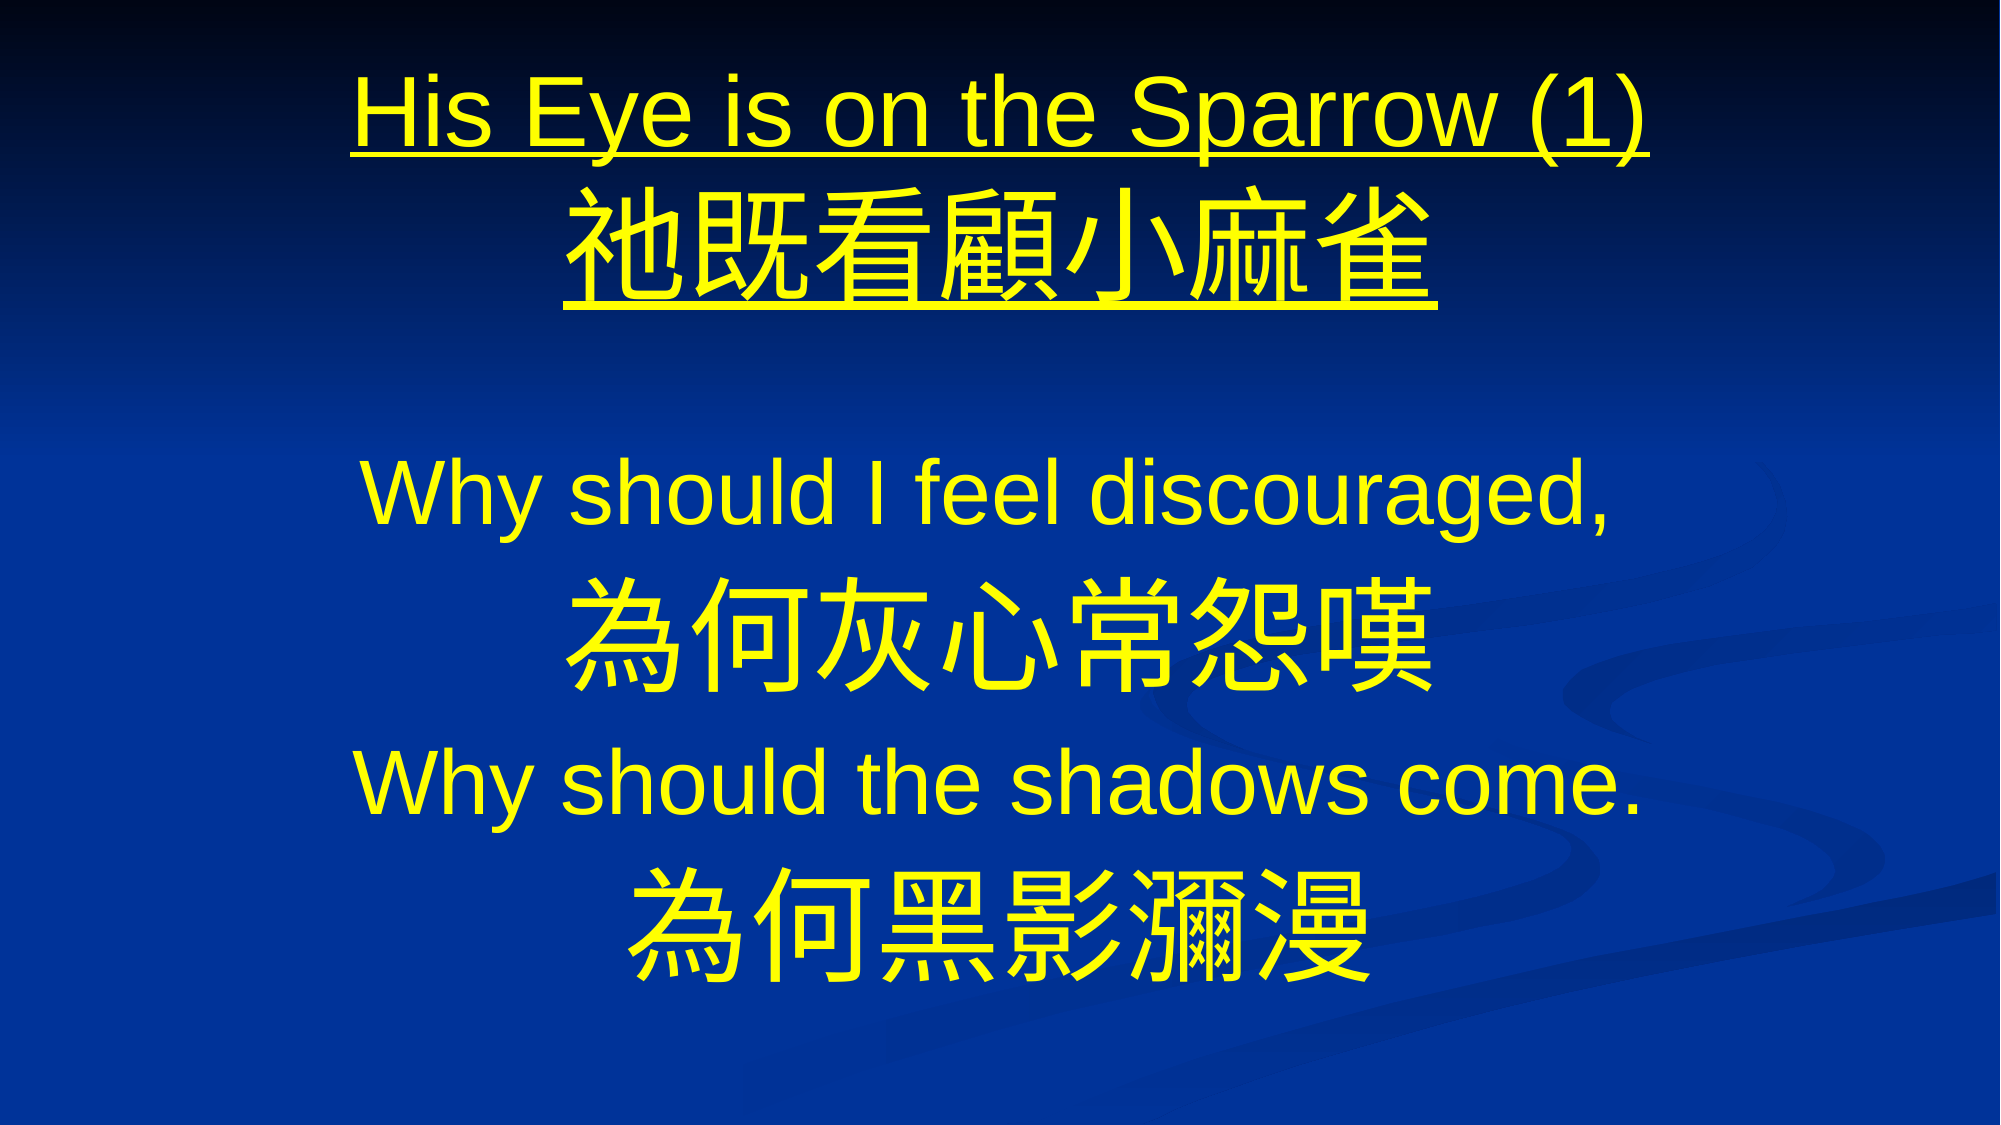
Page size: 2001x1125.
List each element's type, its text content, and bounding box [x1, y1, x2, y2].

title His Eye is on the Sparrow (1) 祂既看顧小麻雀 [324, 75, 1675, 288]
list Why should I feel discouraged, 為何灰心常怨嘆 Why should the shadows come. 為何黑影瀰漫 [118, 425, 1882, 1063]
